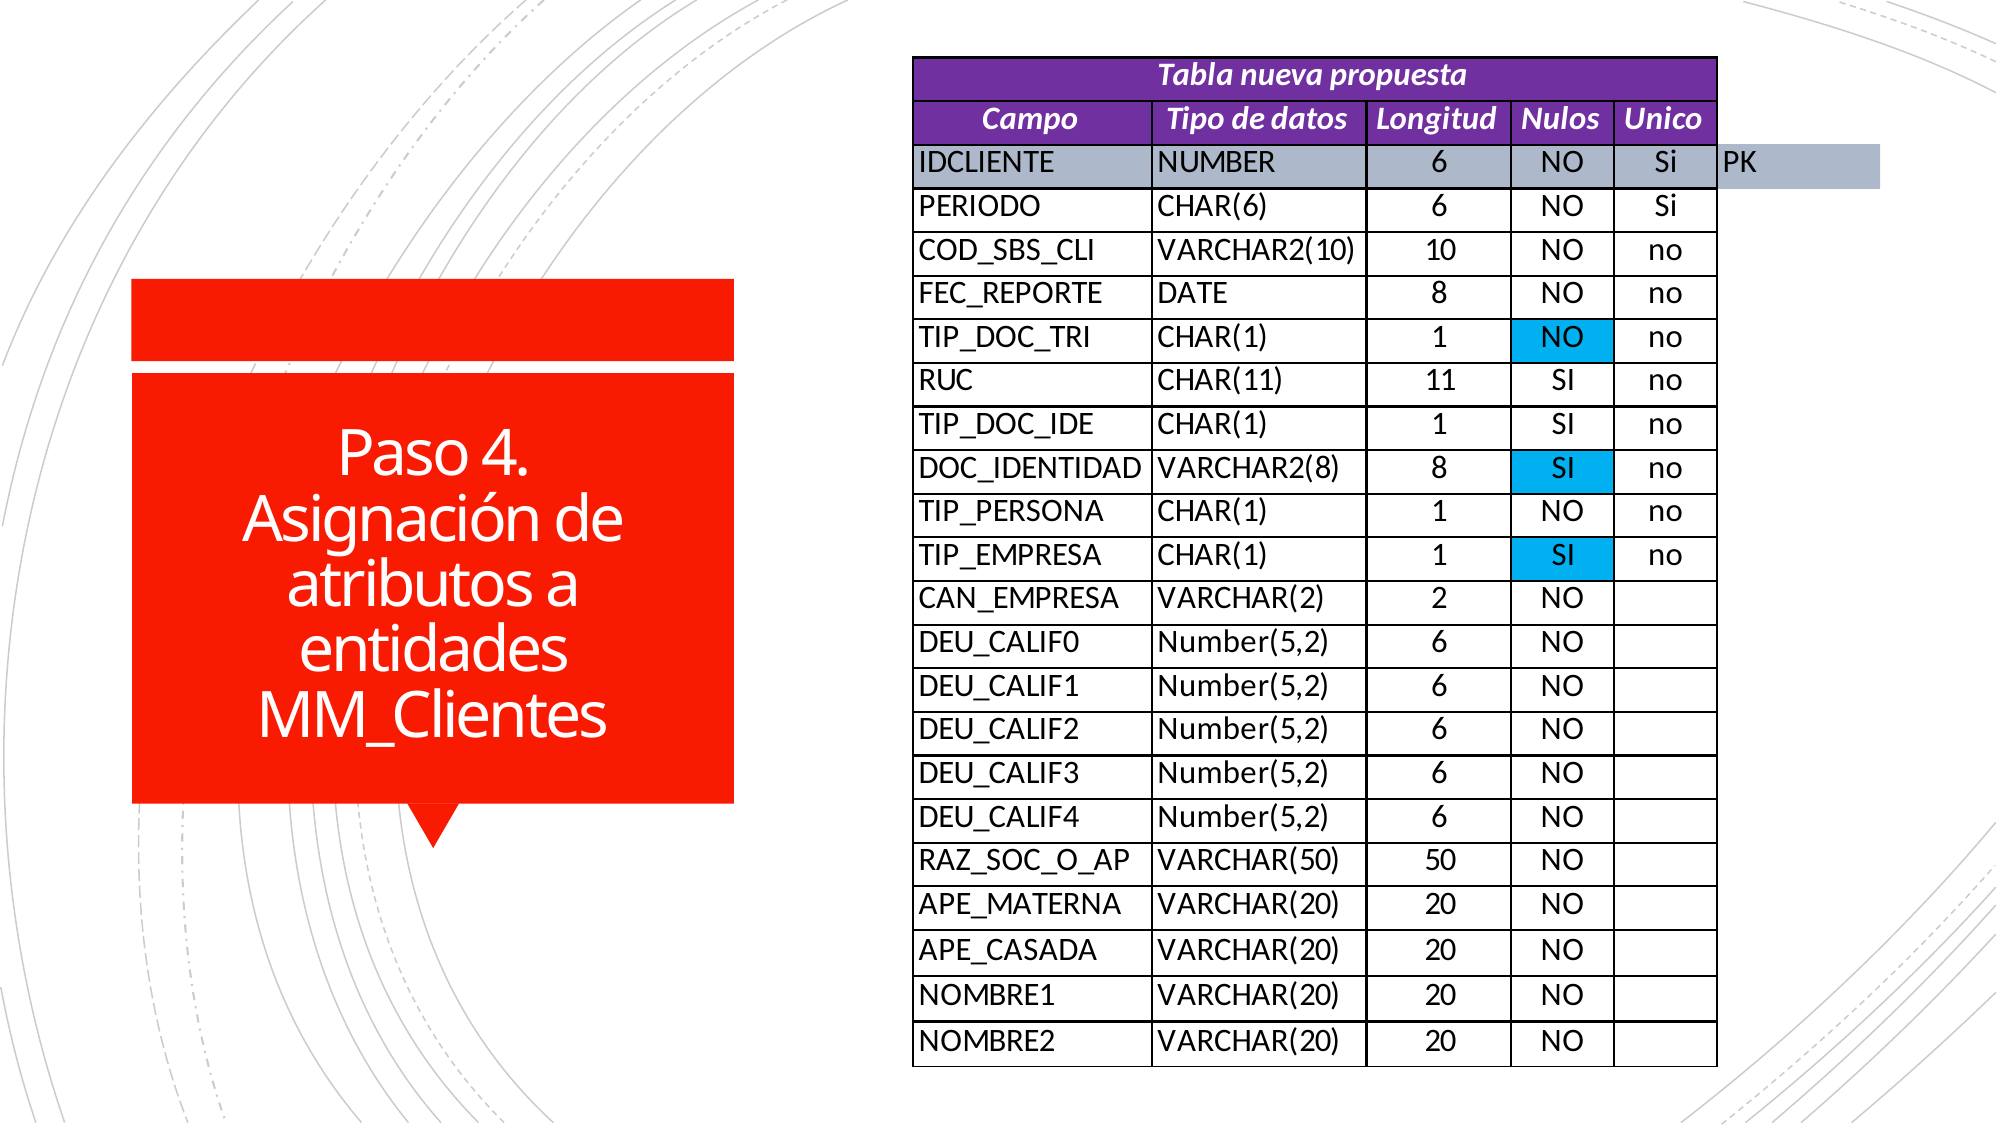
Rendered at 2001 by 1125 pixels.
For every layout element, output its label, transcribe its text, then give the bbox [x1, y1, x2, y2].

title Paso 4. Asignación de atributos a entidades MM_Clientes [145, 385, 720, 789]
picture [911, 56, 1883, 1069]
